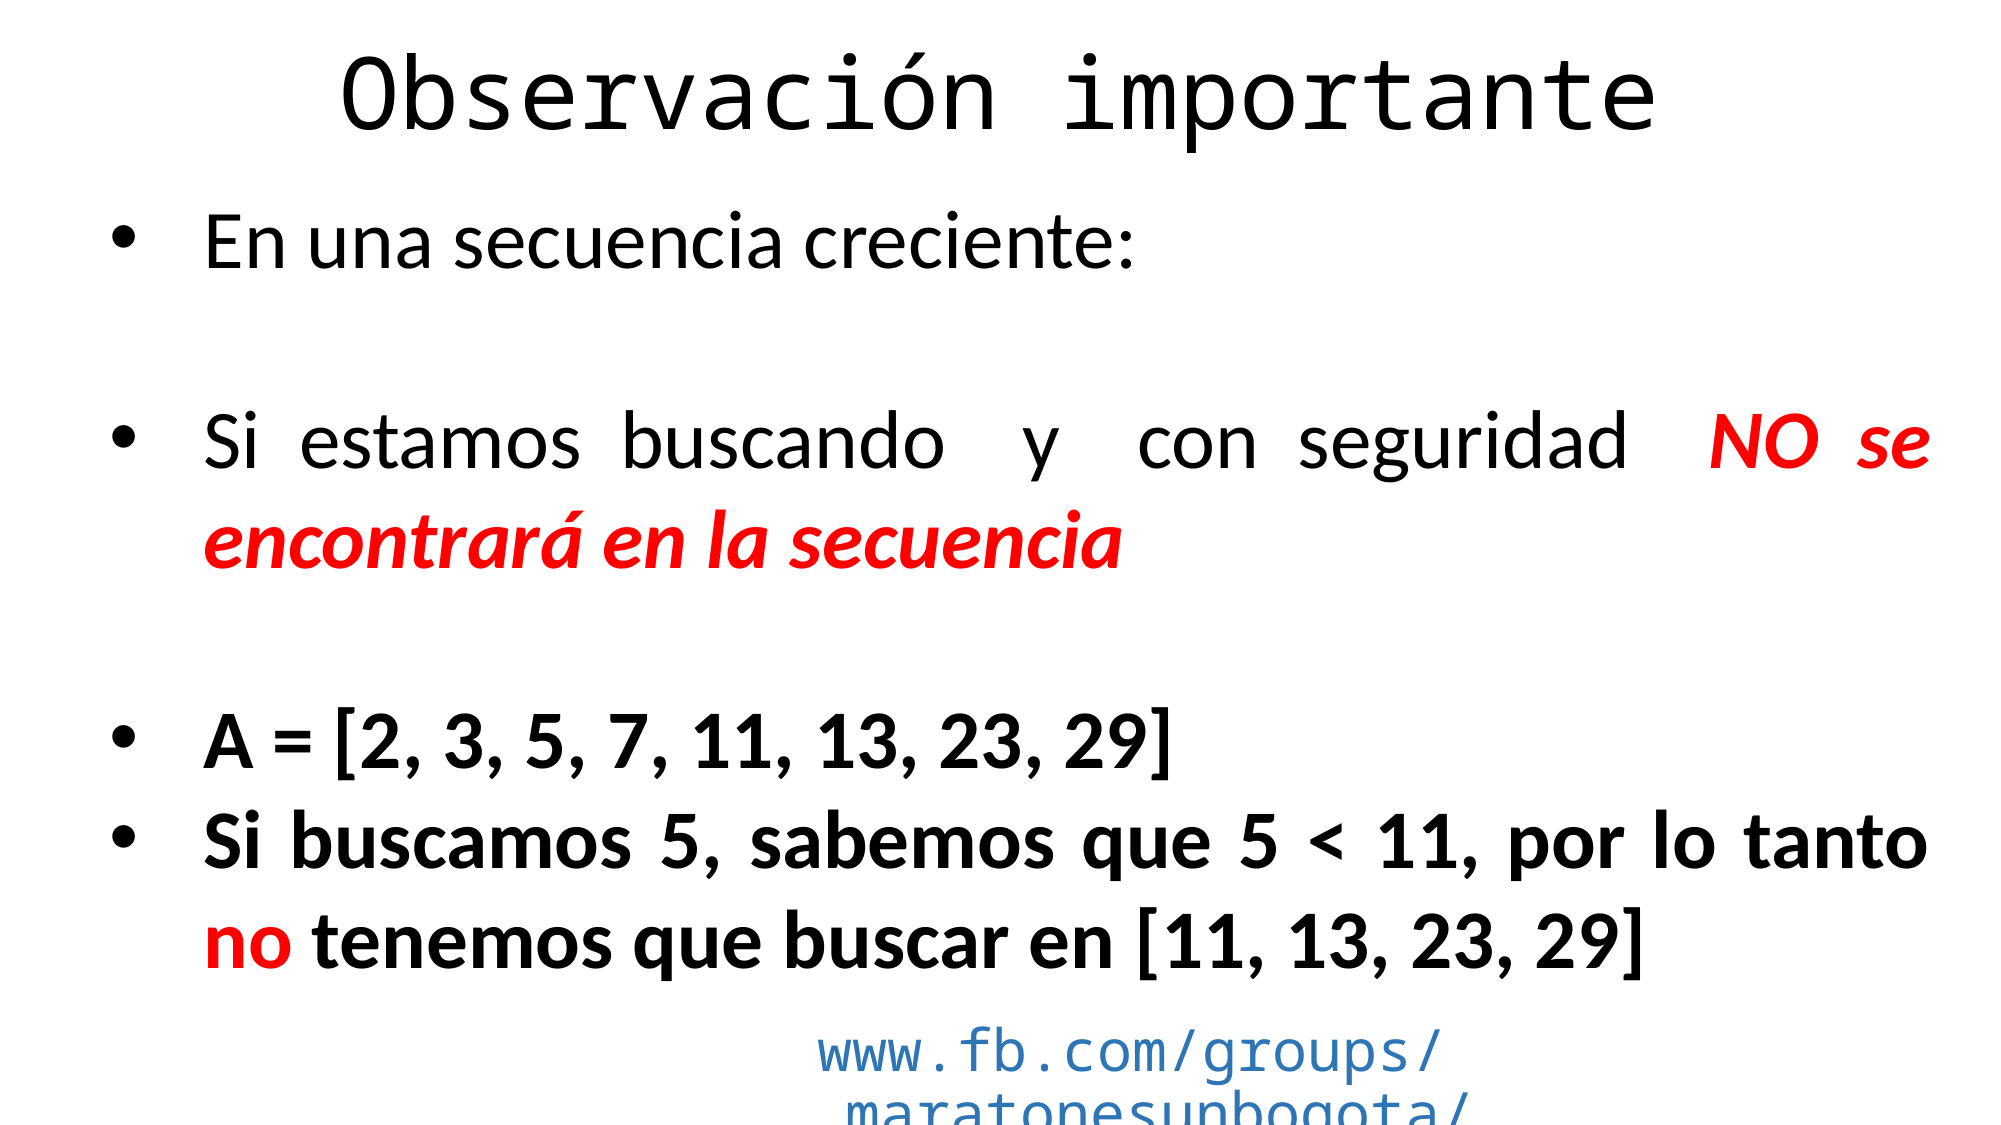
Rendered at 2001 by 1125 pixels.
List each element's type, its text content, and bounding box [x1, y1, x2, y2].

text_box www.fb.com/groups/maratonesunbogota/ [797, 1036, 2000, 1125]
title Observación importante [0, 42, 2000, 151]
